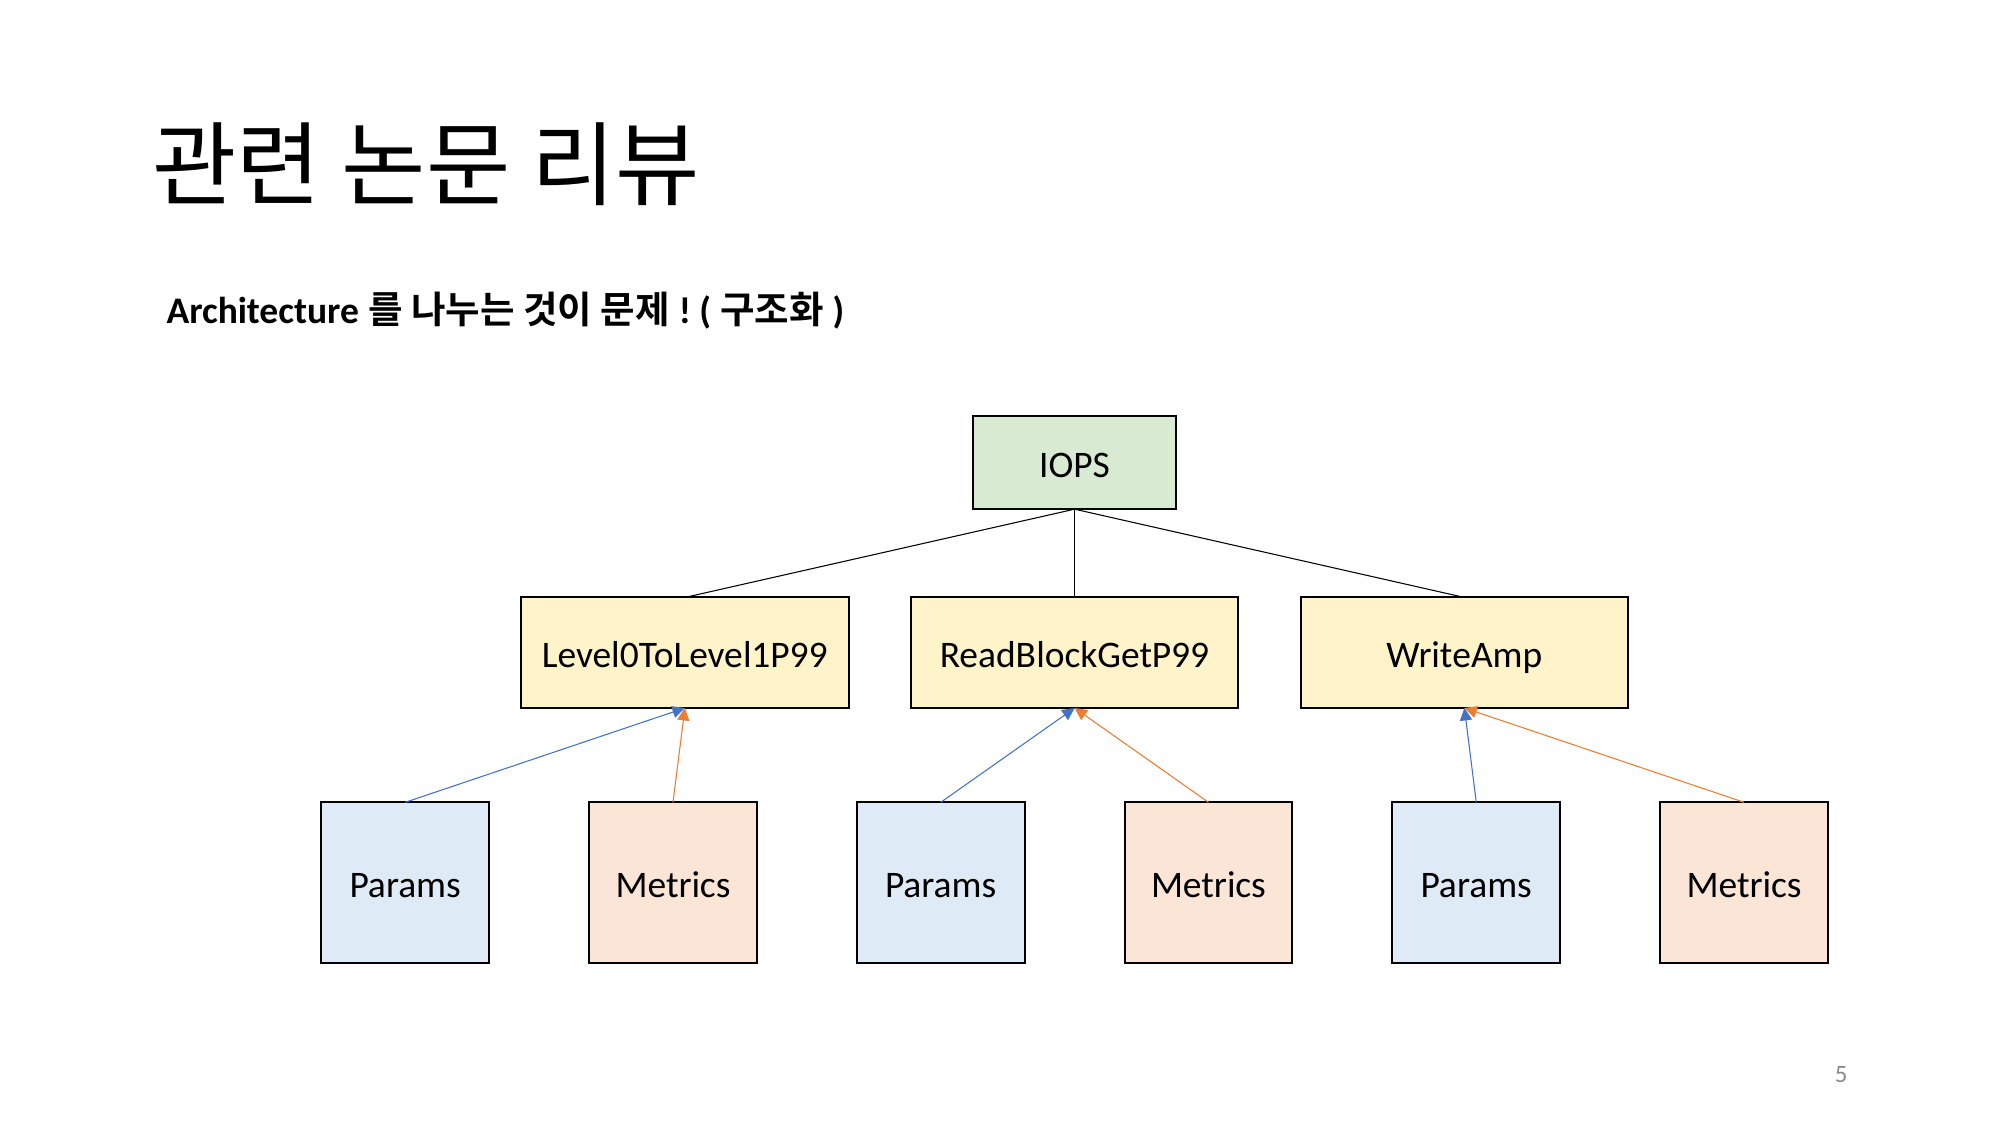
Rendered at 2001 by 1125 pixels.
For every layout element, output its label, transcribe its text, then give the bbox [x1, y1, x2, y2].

title 관련 논문 리뷰 [137, 59, 1863, 278]
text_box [321, 416, 1828, 963]
text_box Architecture를 나누는 것이 문제! (구조화) [151, 278, 867, 338]
slide_number 5 [1412, 1042, 1863, 1103]
